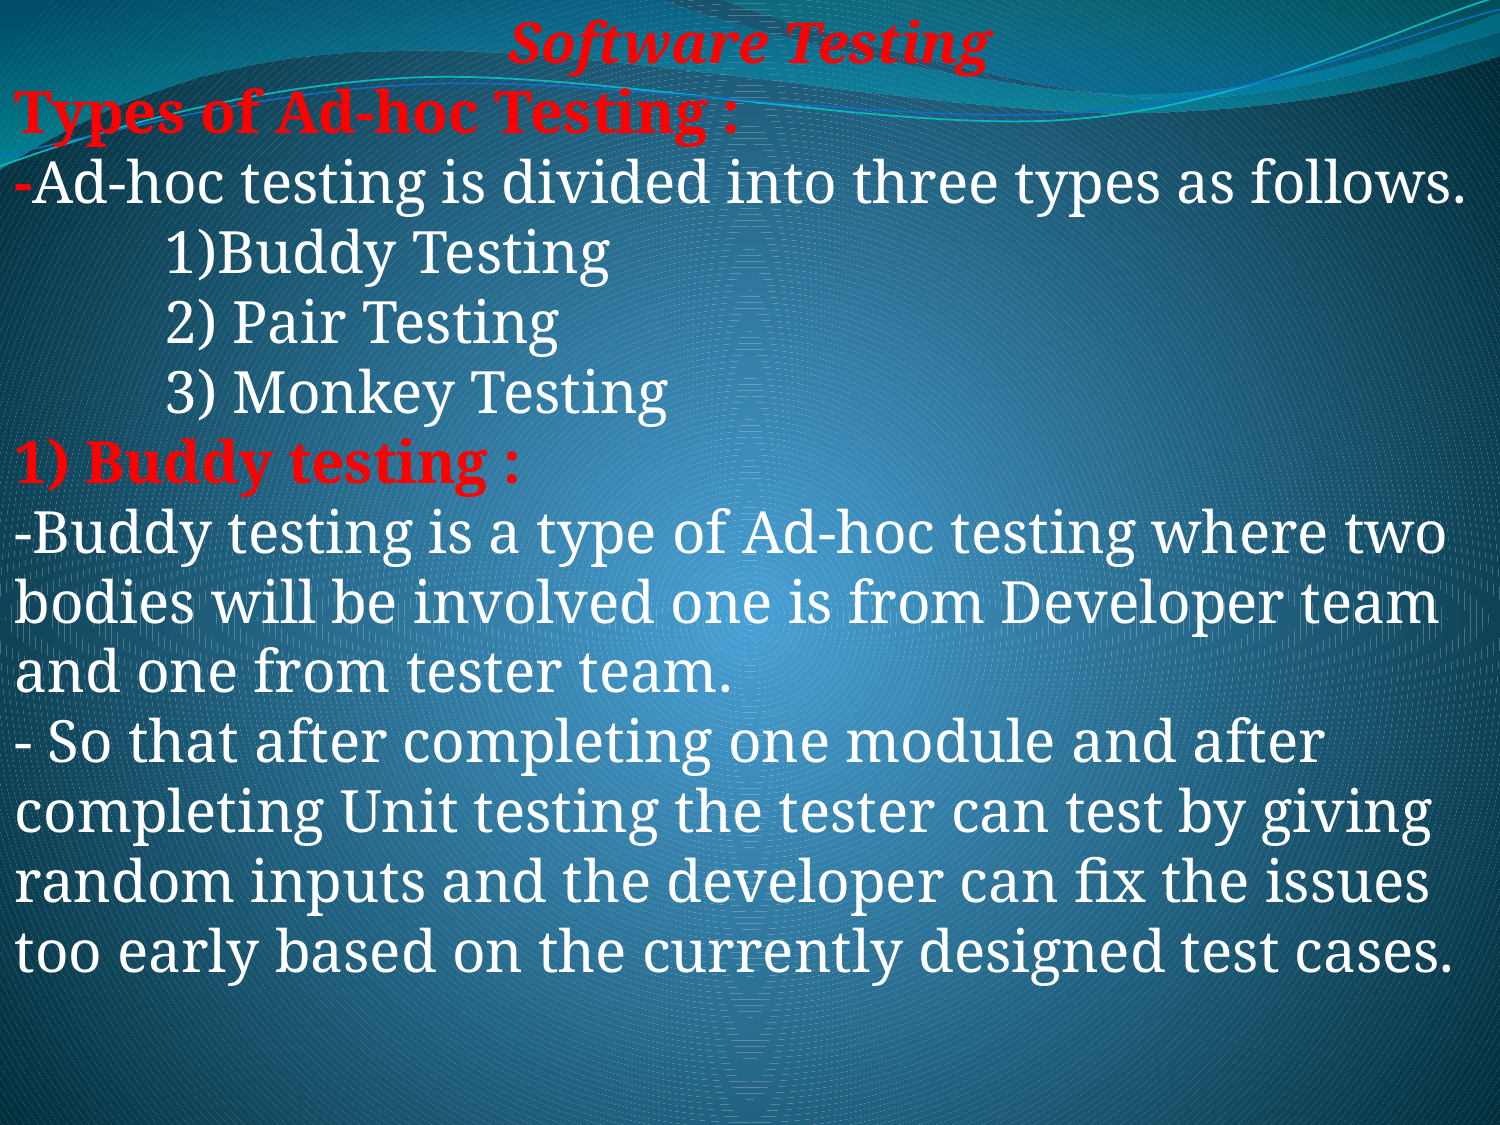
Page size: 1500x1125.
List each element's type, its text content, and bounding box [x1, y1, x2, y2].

text_box Software Testing Types of Ad-hoc Testing : -Ad-hoc testing is divided into three types as follows. 1)Buddy Testing 2) Pair Testing 3) Monkey Testing 1) Buddy testing : -Buddy testing is a type of Ad-hoc testing where two bodies will be involved one is from Developer team and one from tester team. - So that after completing one module and after completing Unit testing the tester can test by giving random inputs and the developer can fix the issues too early based on the currently designed test cases. [0, 0, 1500, 992]
